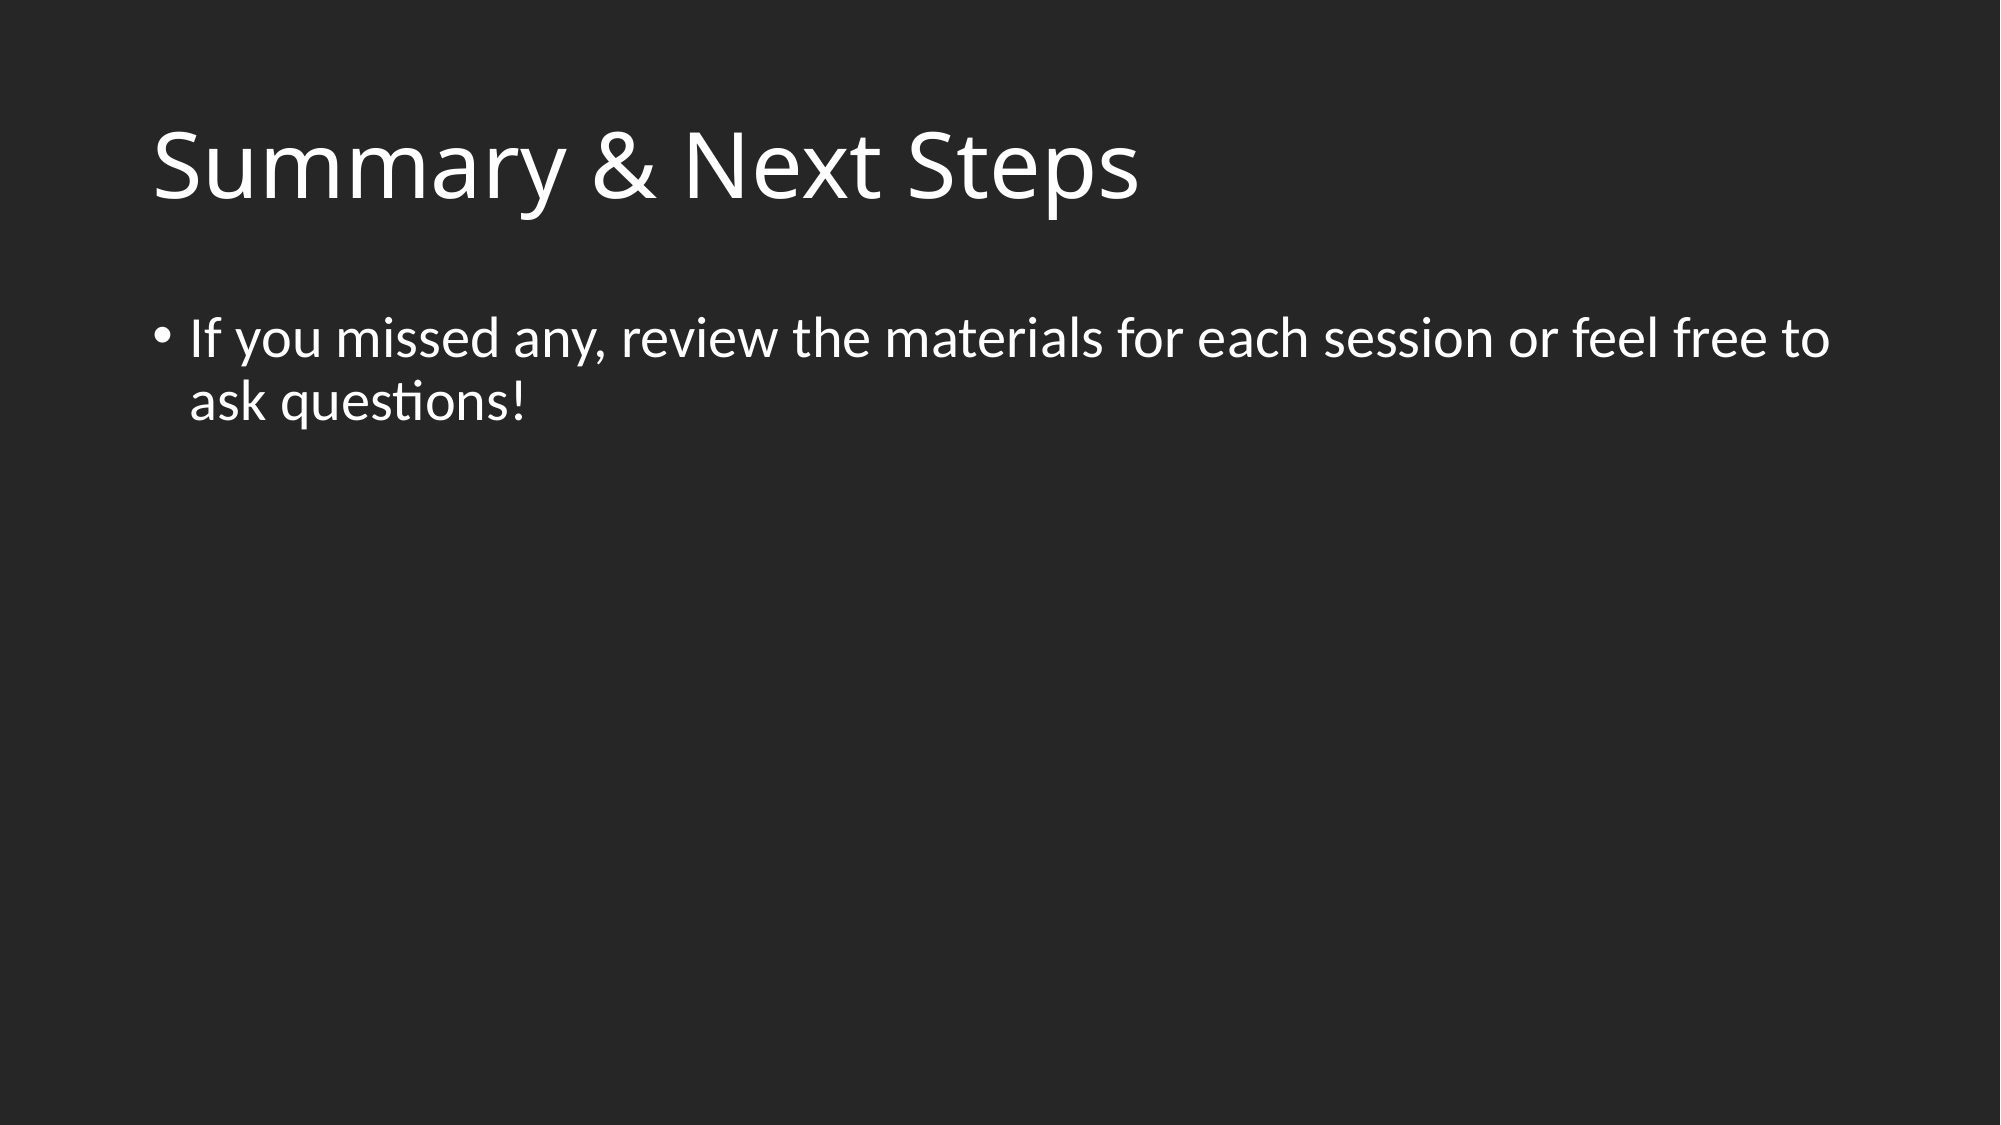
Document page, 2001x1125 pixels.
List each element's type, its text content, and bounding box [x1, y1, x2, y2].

title Summary & Next Steps [137, 59, 1863, 278]
list If you missed any, review the materials for each session or feel free to ask questions! [137, 299, 1863, 1014]
